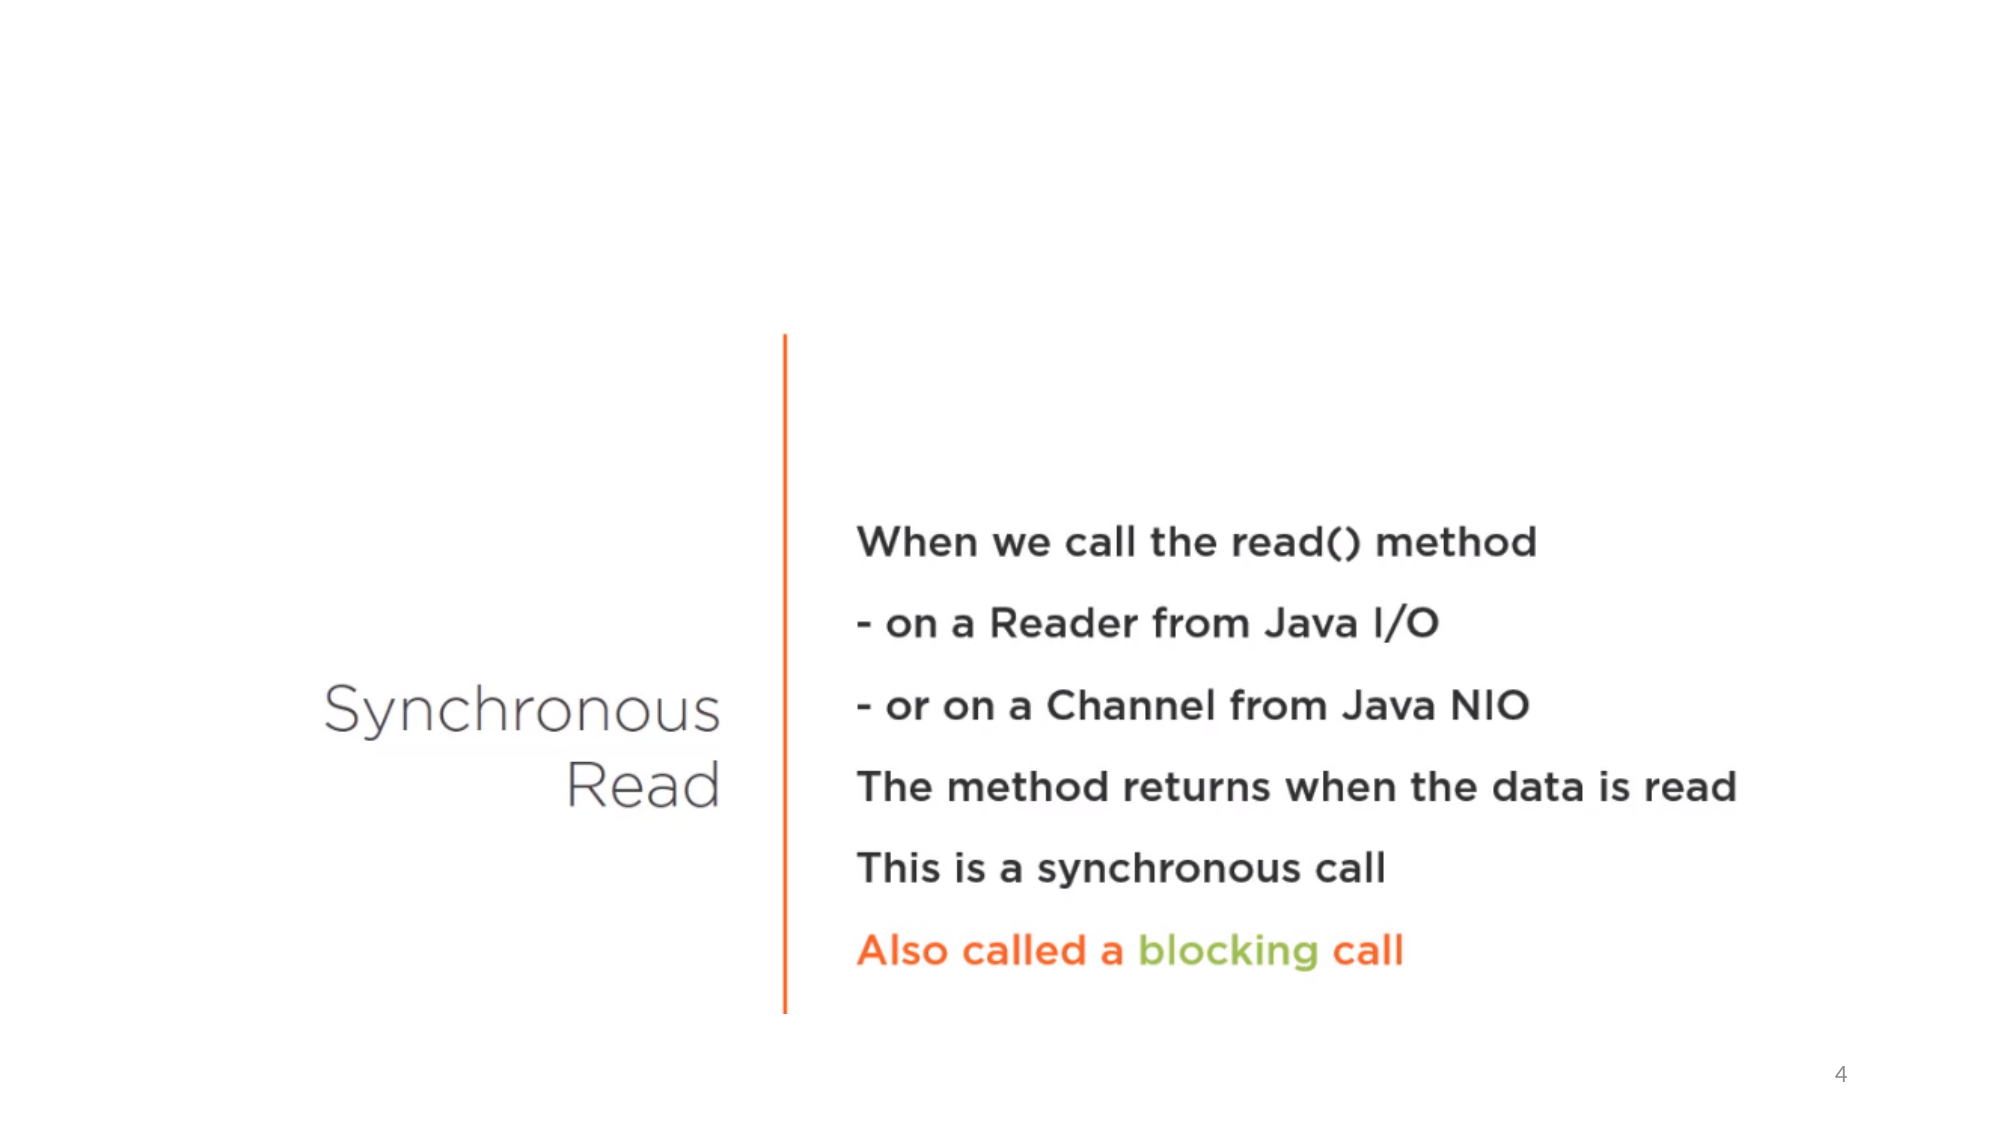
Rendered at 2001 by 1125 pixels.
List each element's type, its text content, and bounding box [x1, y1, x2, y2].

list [228, 299, 1771, 1014]
slide_number 4 [1412, 1042, 1863, 1103]
